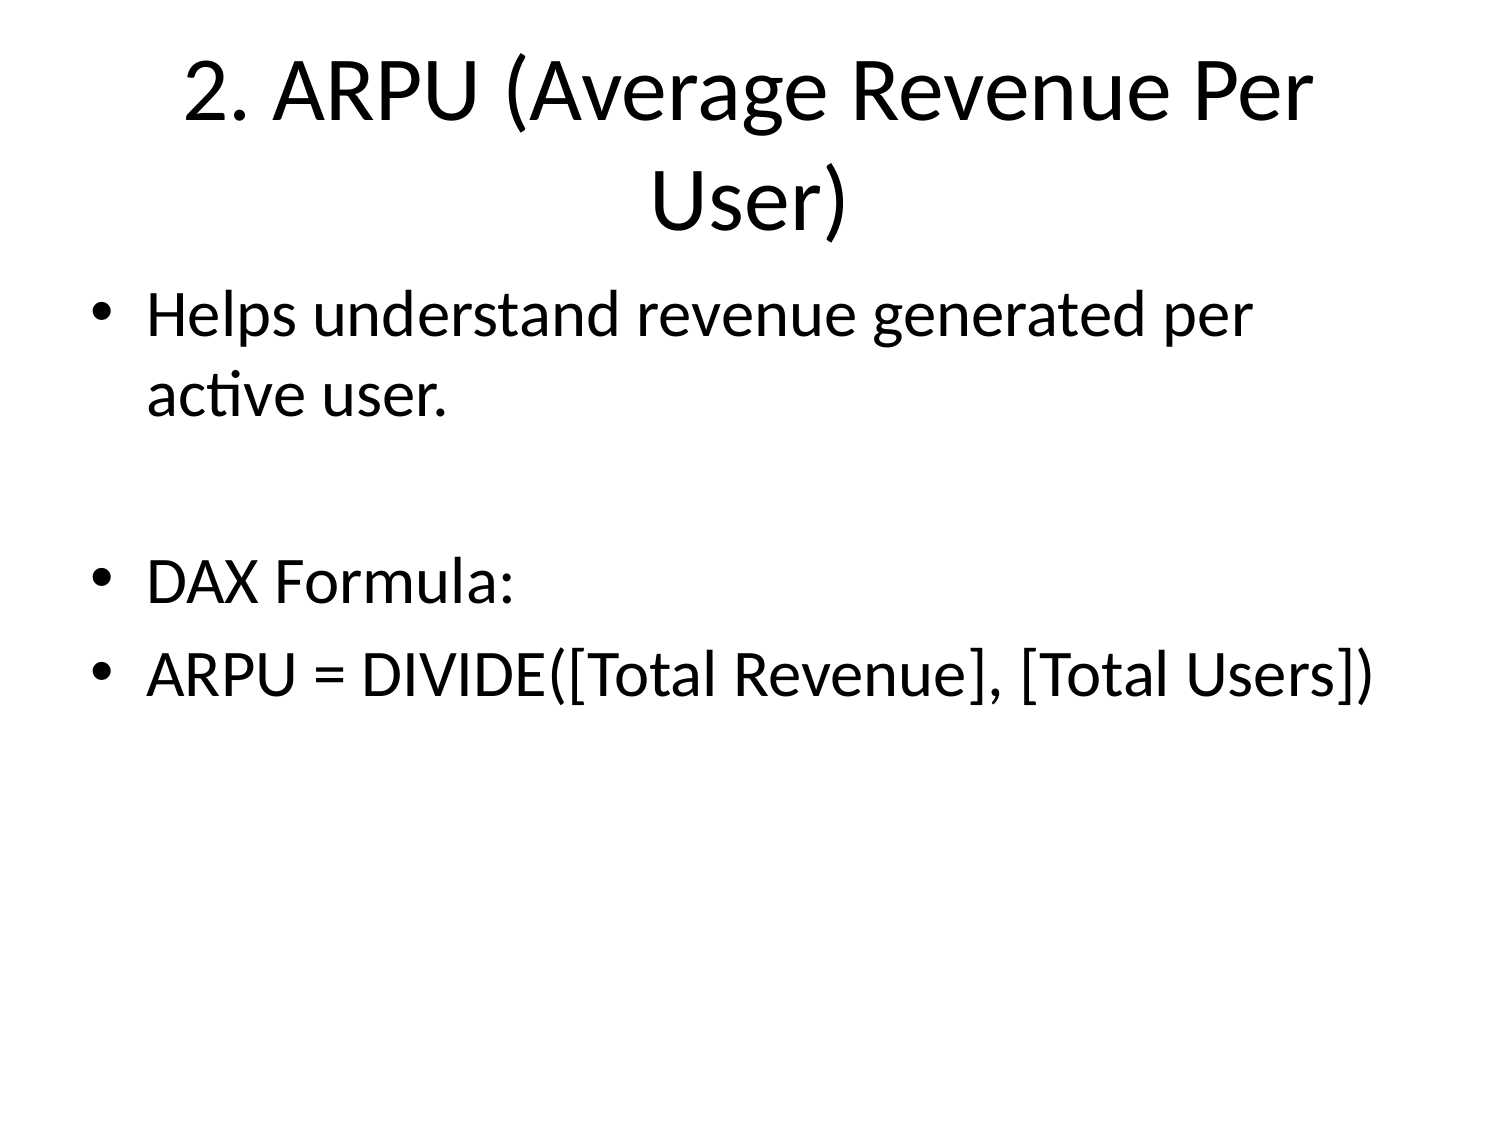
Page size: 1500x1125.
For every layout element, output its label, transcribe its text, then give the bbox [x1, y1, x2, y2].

title 2. ARPU (Average Revenue Per User) [75, 45, 1425, 233]
list Helps understand revenue generated per active user. DAX Formula: ARPU = DIVIDE([Total Revenue], [Total Users]) [75, 262, 1425, 1005]
